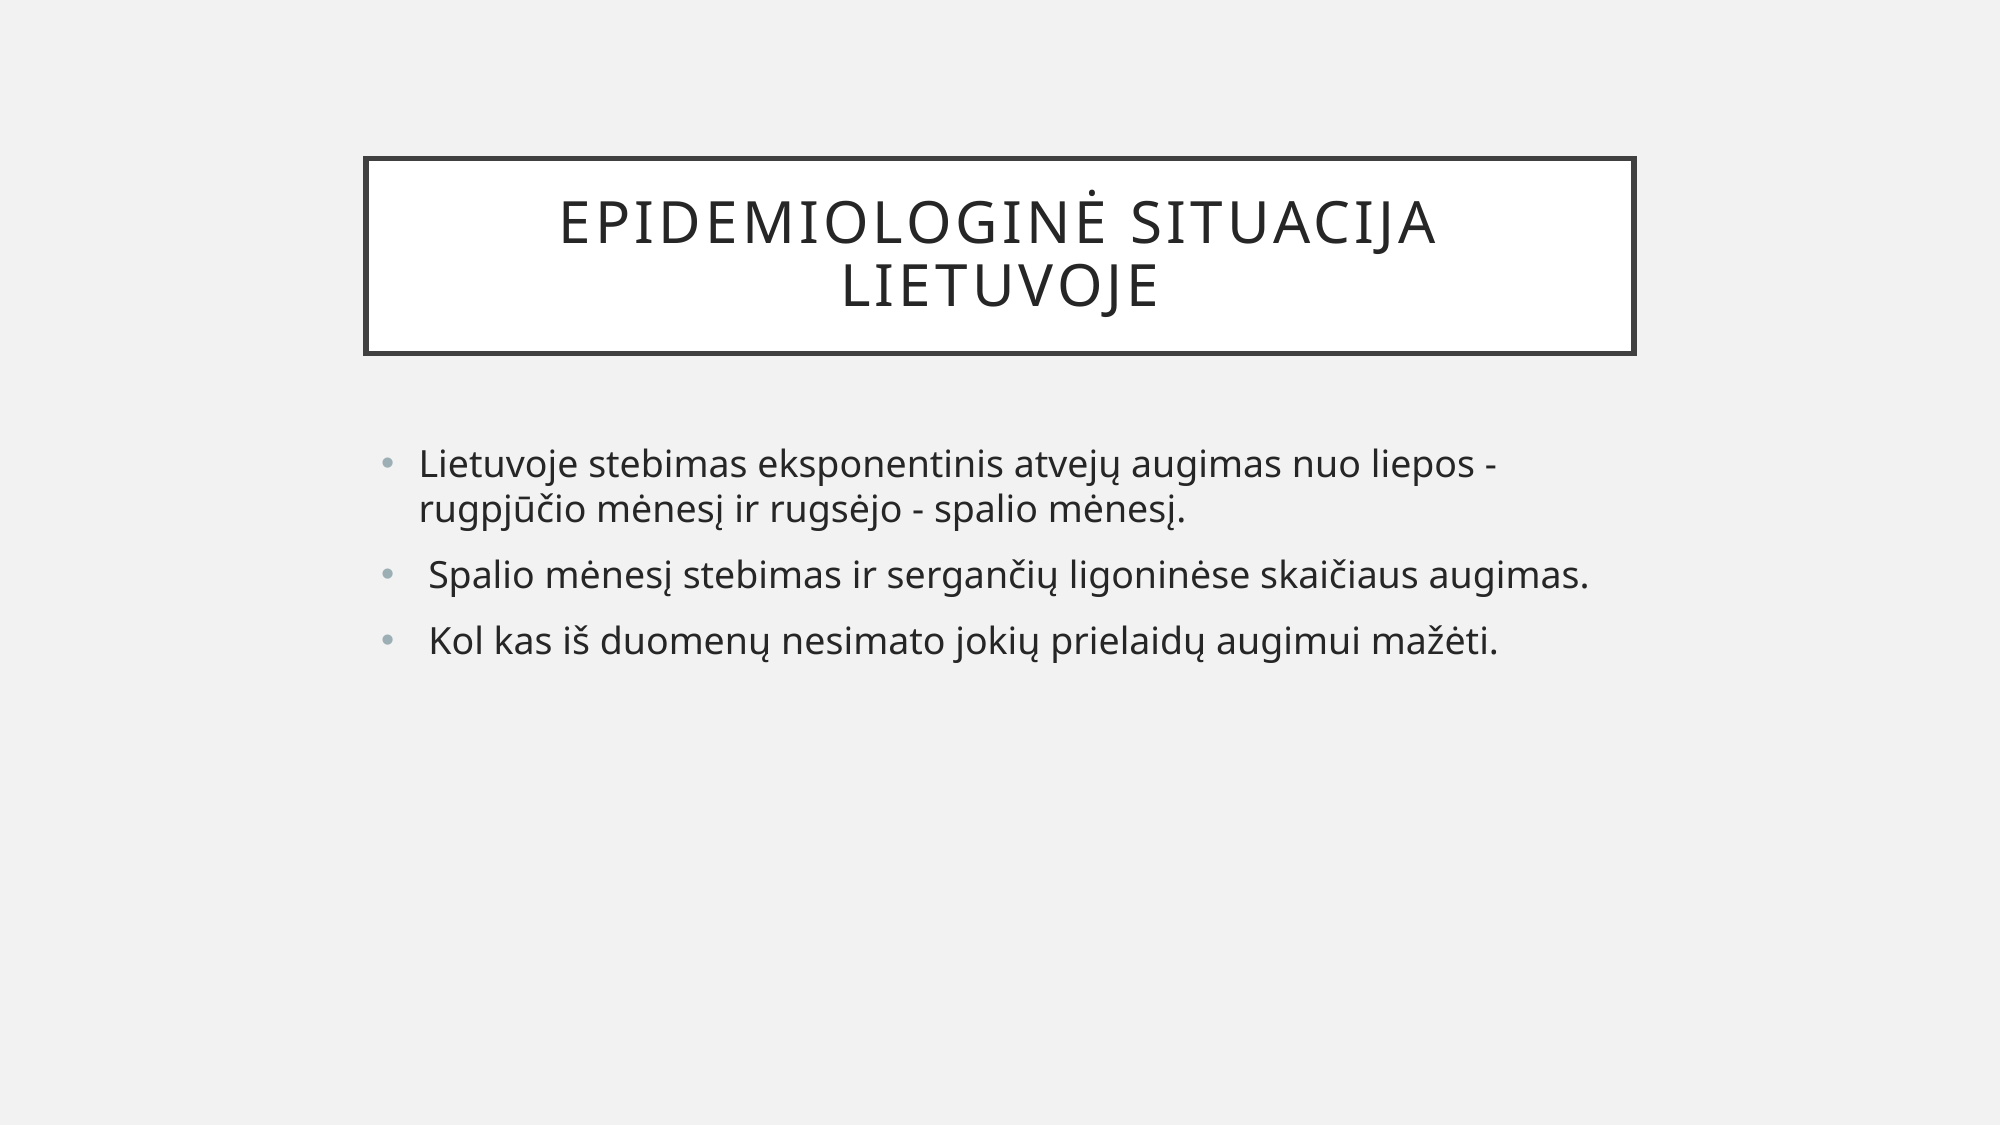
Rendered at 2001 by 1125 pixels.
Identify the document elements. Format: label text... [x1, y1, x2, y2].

title Epidemiologinė SITUACIJA LIetuvoje [363, 156, 1637, 356]
list Lietuvoje stebimas eksponentinis atvejų augimas nuo liepos - rugpjūčio mėnesį ir rugsėjo - spalio mėnesį. Spalio mėnesį stebimas ir sergančių ligoninėse skaičiaus augimas. Kol kas iš duomenų nesimato jokių prielaidų augimui mažėti. [366, 432, 1634, 942]
